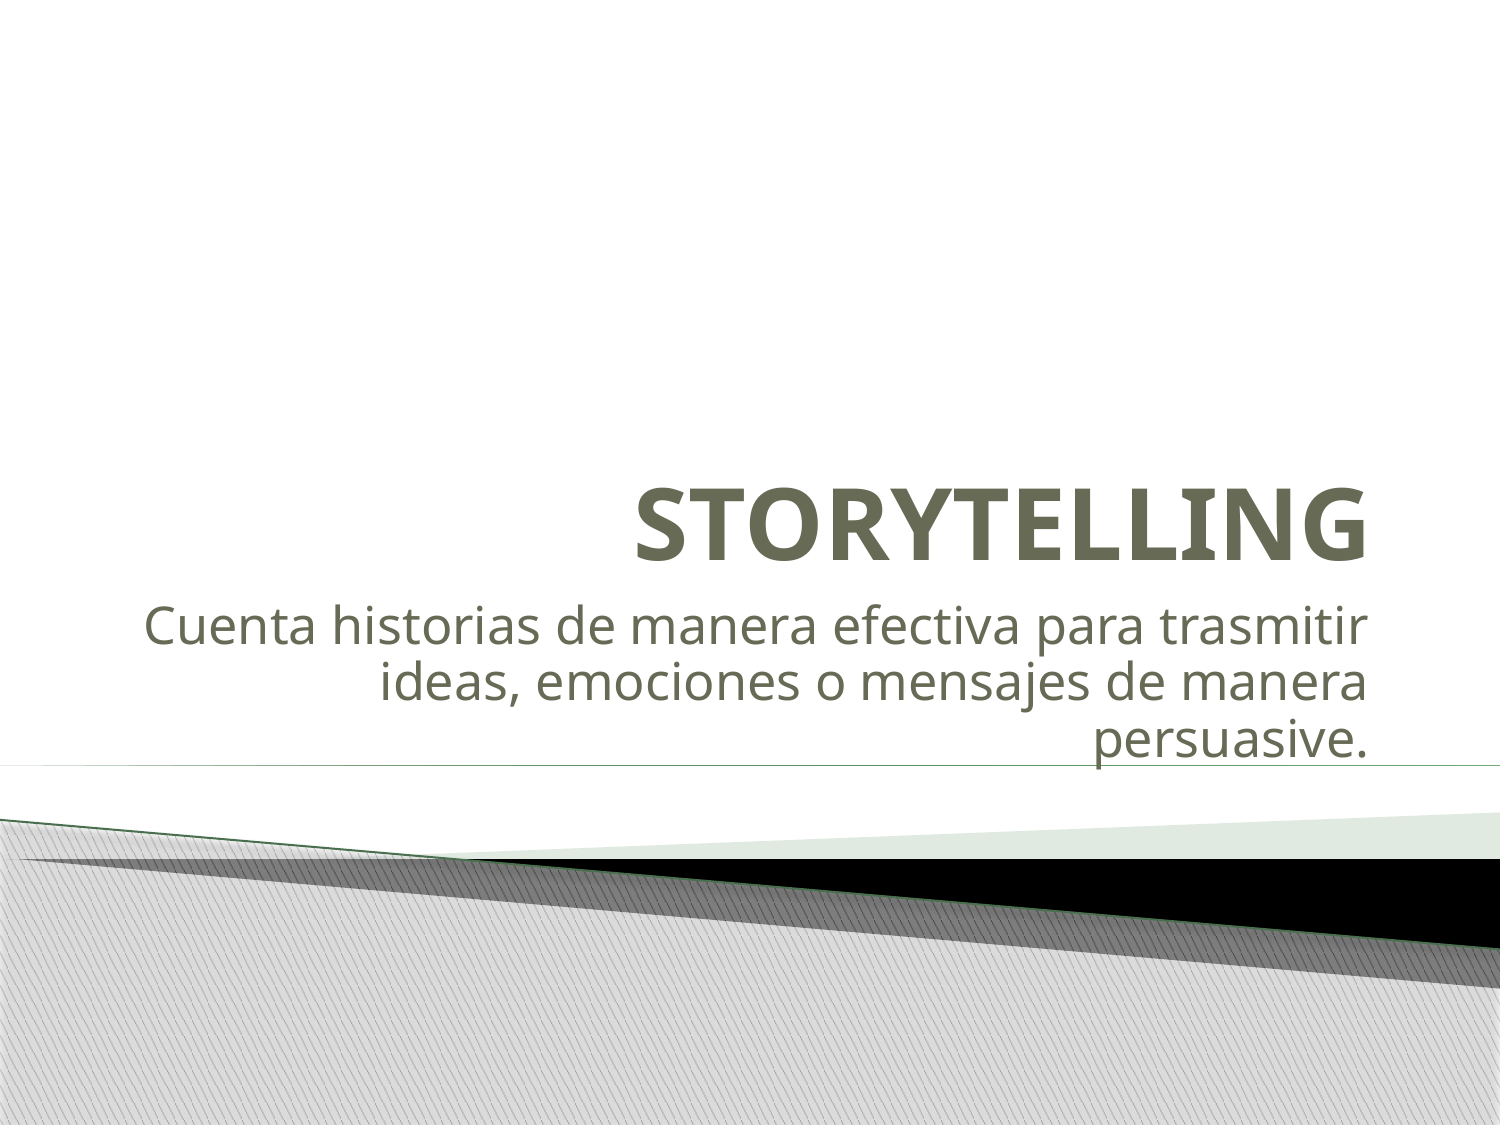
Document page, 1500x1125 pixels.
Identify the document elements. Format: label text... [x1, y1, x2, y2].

picture [5, 859, 1500, 989]
title STORYTELLING [112, 287, 1388, 588]
subtitle Cuenta historias de manera efectiva para trasmitir ideas, emociones o mensajes de manera persuasive. [112, 592, 1388, 790]
